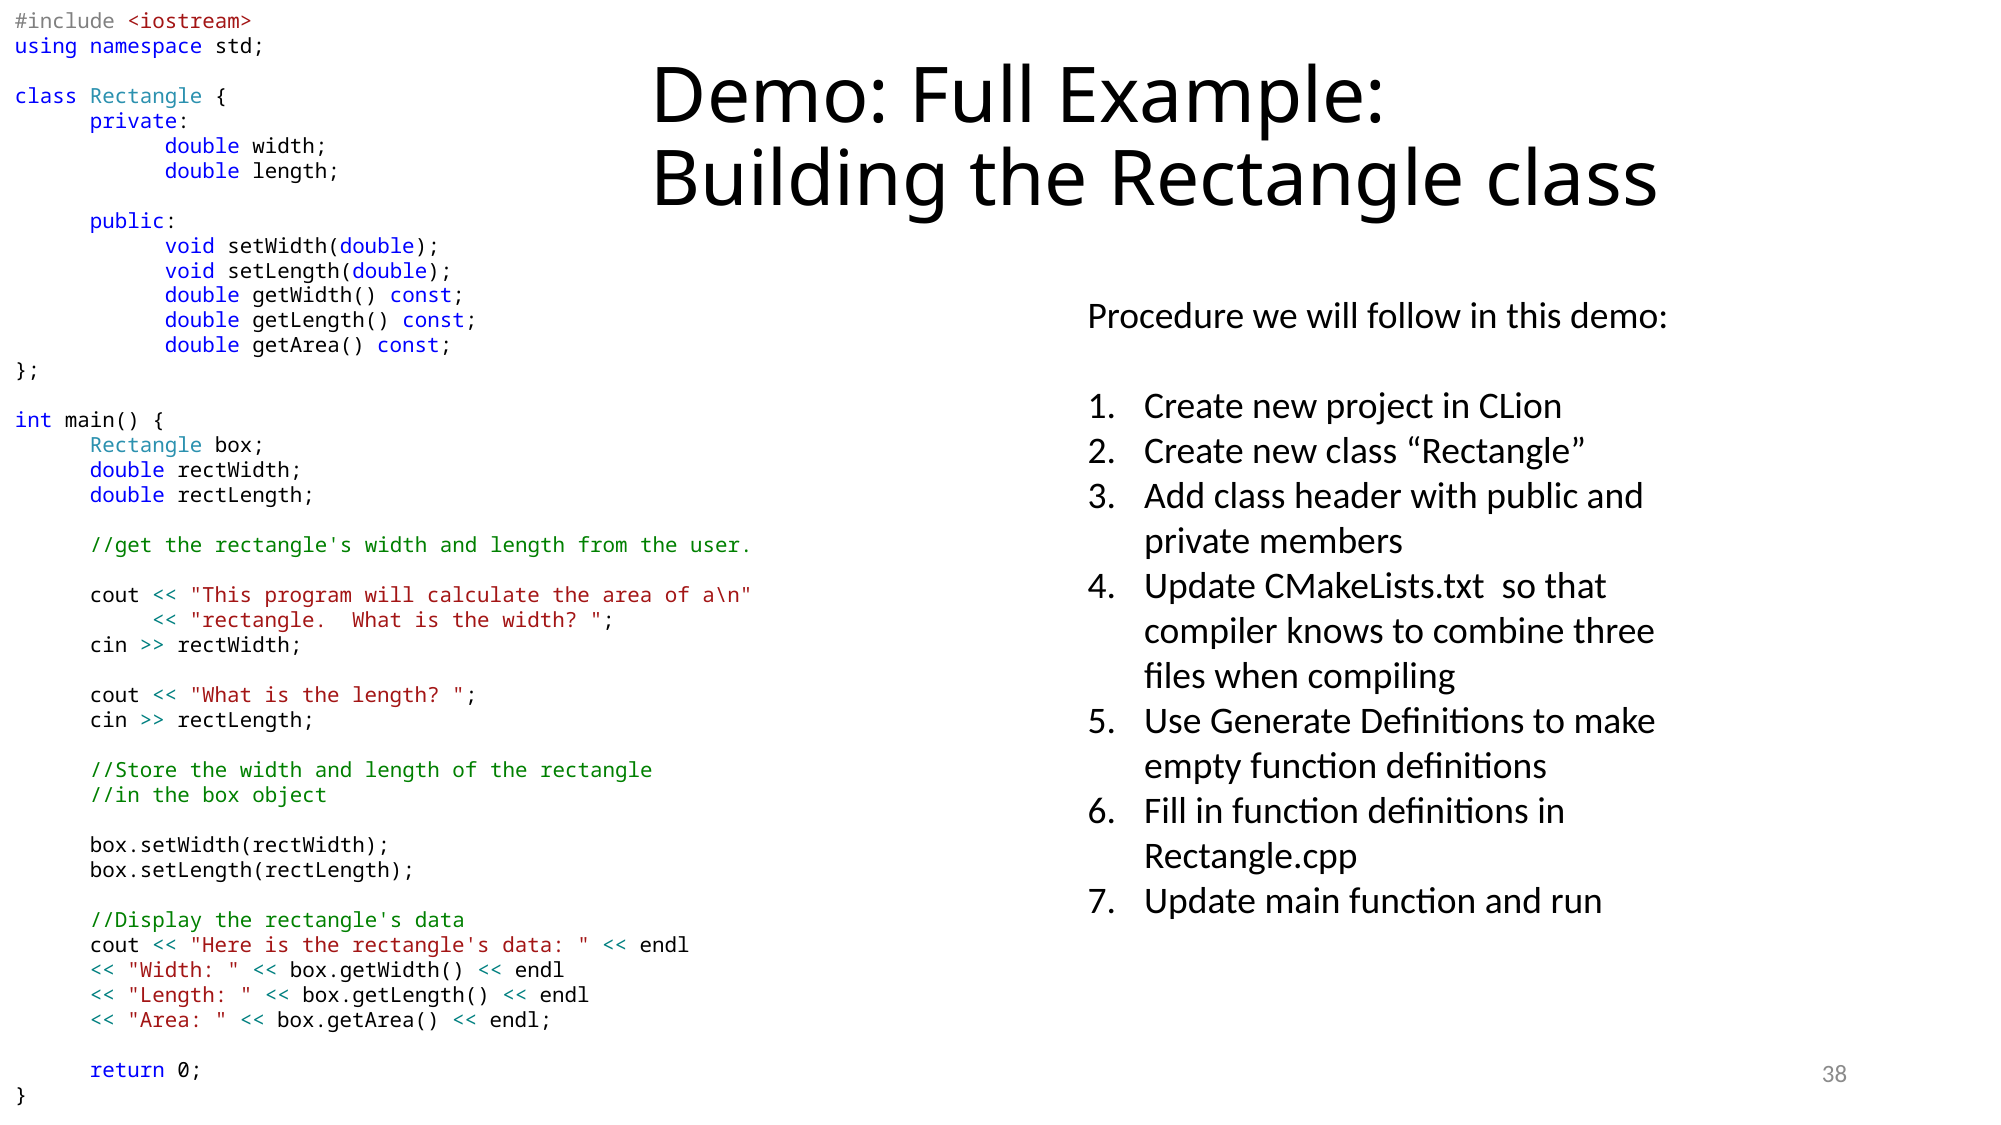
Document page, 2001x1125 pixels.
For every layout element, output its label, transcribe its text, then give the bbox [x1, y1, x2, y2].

title Demo: Full Example: Building the Rectangle class [1350, 45, 1675, 233]
text_box #include <iostream> using namespace std; class Rectangle { private: double width; double length; public: void setWidth(double); void setLength(double); double getWidth() const; double getLength() const; double getArea() const; }; int main() { Rectangle box; double rectWidth; double rectLength; //get the rectangle's width and length from the user. cout << "This program will calculate the area of a\n" << "rectangle. What is the width? "; cin >> rectWidth; cout << "What is the length? "; cin >> rectLength; //Store the width and length of the rectangle //in the box object box.setWidth(rectWidth); box.setLength(rectLength); //Display the rectangle's data cout << "Here is the rectangle's data: " << endl << "Width: " << box.getWidth() << endl << "Length: " << box.getLength() << endl << "Area: " << box.getArea() << endl; return 0; } // assigns a value to the width member void Rectangle::setWidth(double w) { width = w; } //set a value to length void Rectangle::setLength(double len) { length = len; } double Rectangle::getWidth() const { return width; } double Rectangle::getLength() const { return length; } double Rectangle::getArea() const { return width * length; } [0, 0, 1350, 1125]
slide_number 38 [1412, 1042, 1863, 1103]
text_box Procedure we will follow in this demo: Create new project in CLion Create new class “Rectangle” Add class header with public and private members Update CMakeLists.txt so that compiler knows to combine three files when compiling Use Generate Definitions to make empty function definitions Fill in function definitions in Rectangle.cpp Update main function and run [1073, 283, 1698, 928]
